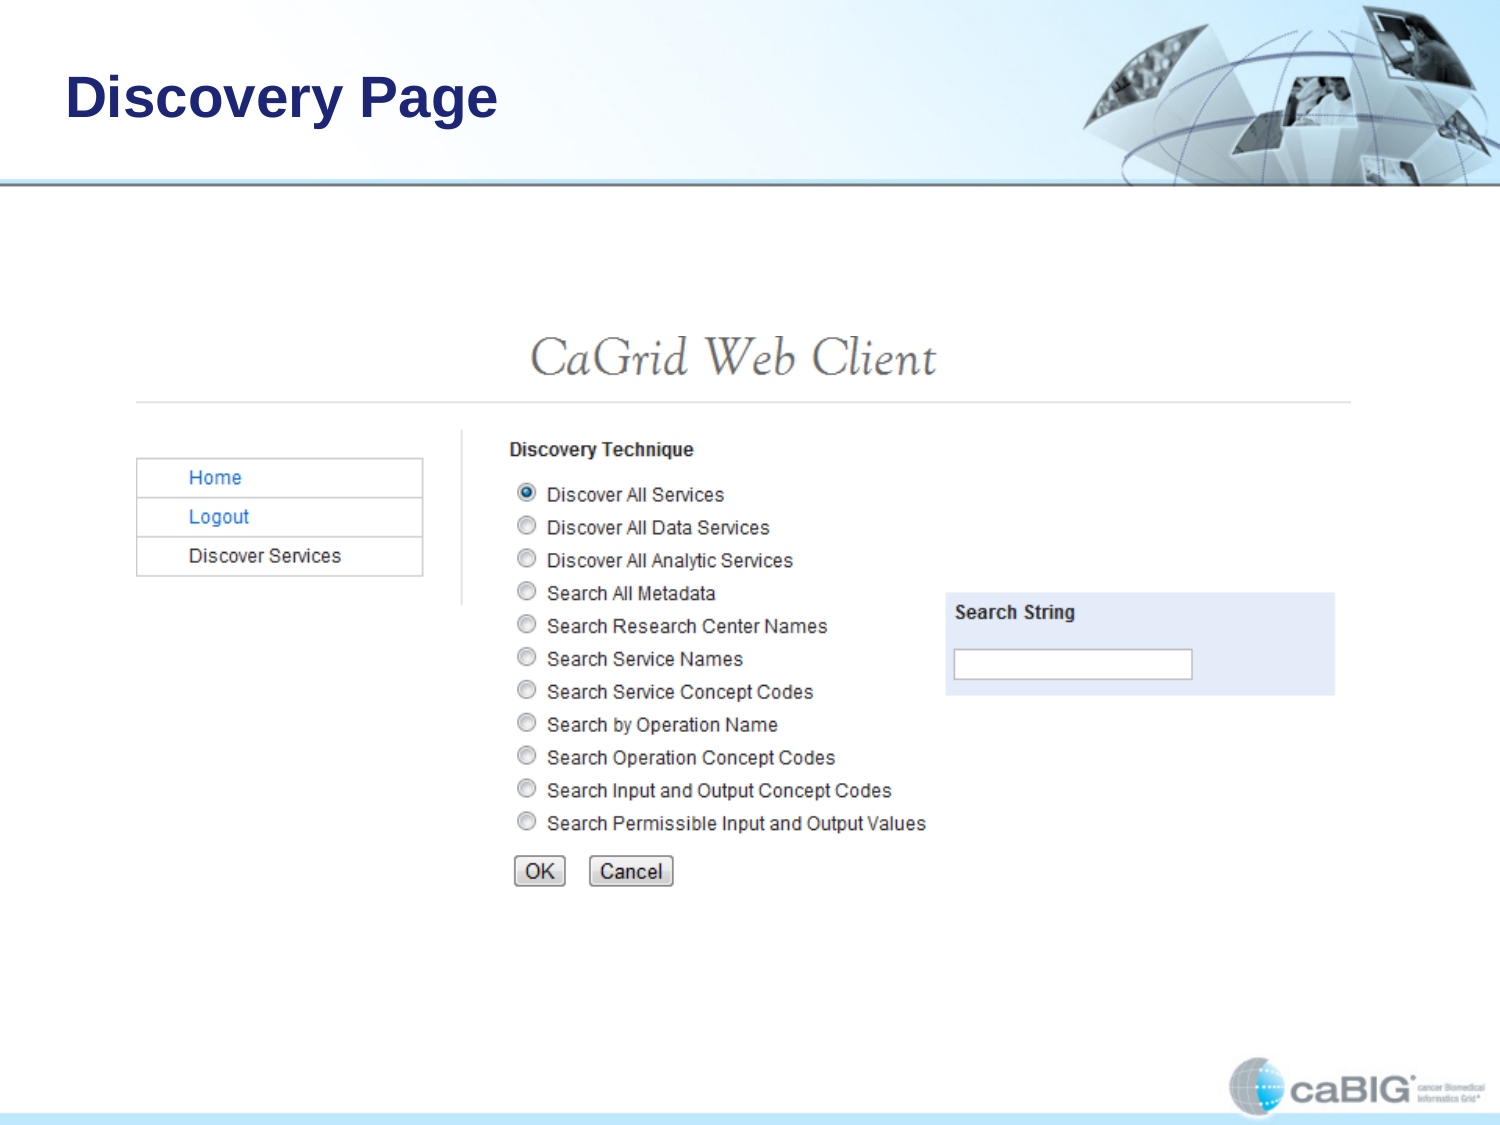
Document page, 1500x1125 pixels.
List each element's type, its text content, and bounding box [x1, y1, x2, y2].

title Discovery Page [49, 0, 1176, 188]
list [136, 336, 1351, 927]
picture [0, 0, 1500, 1125]
